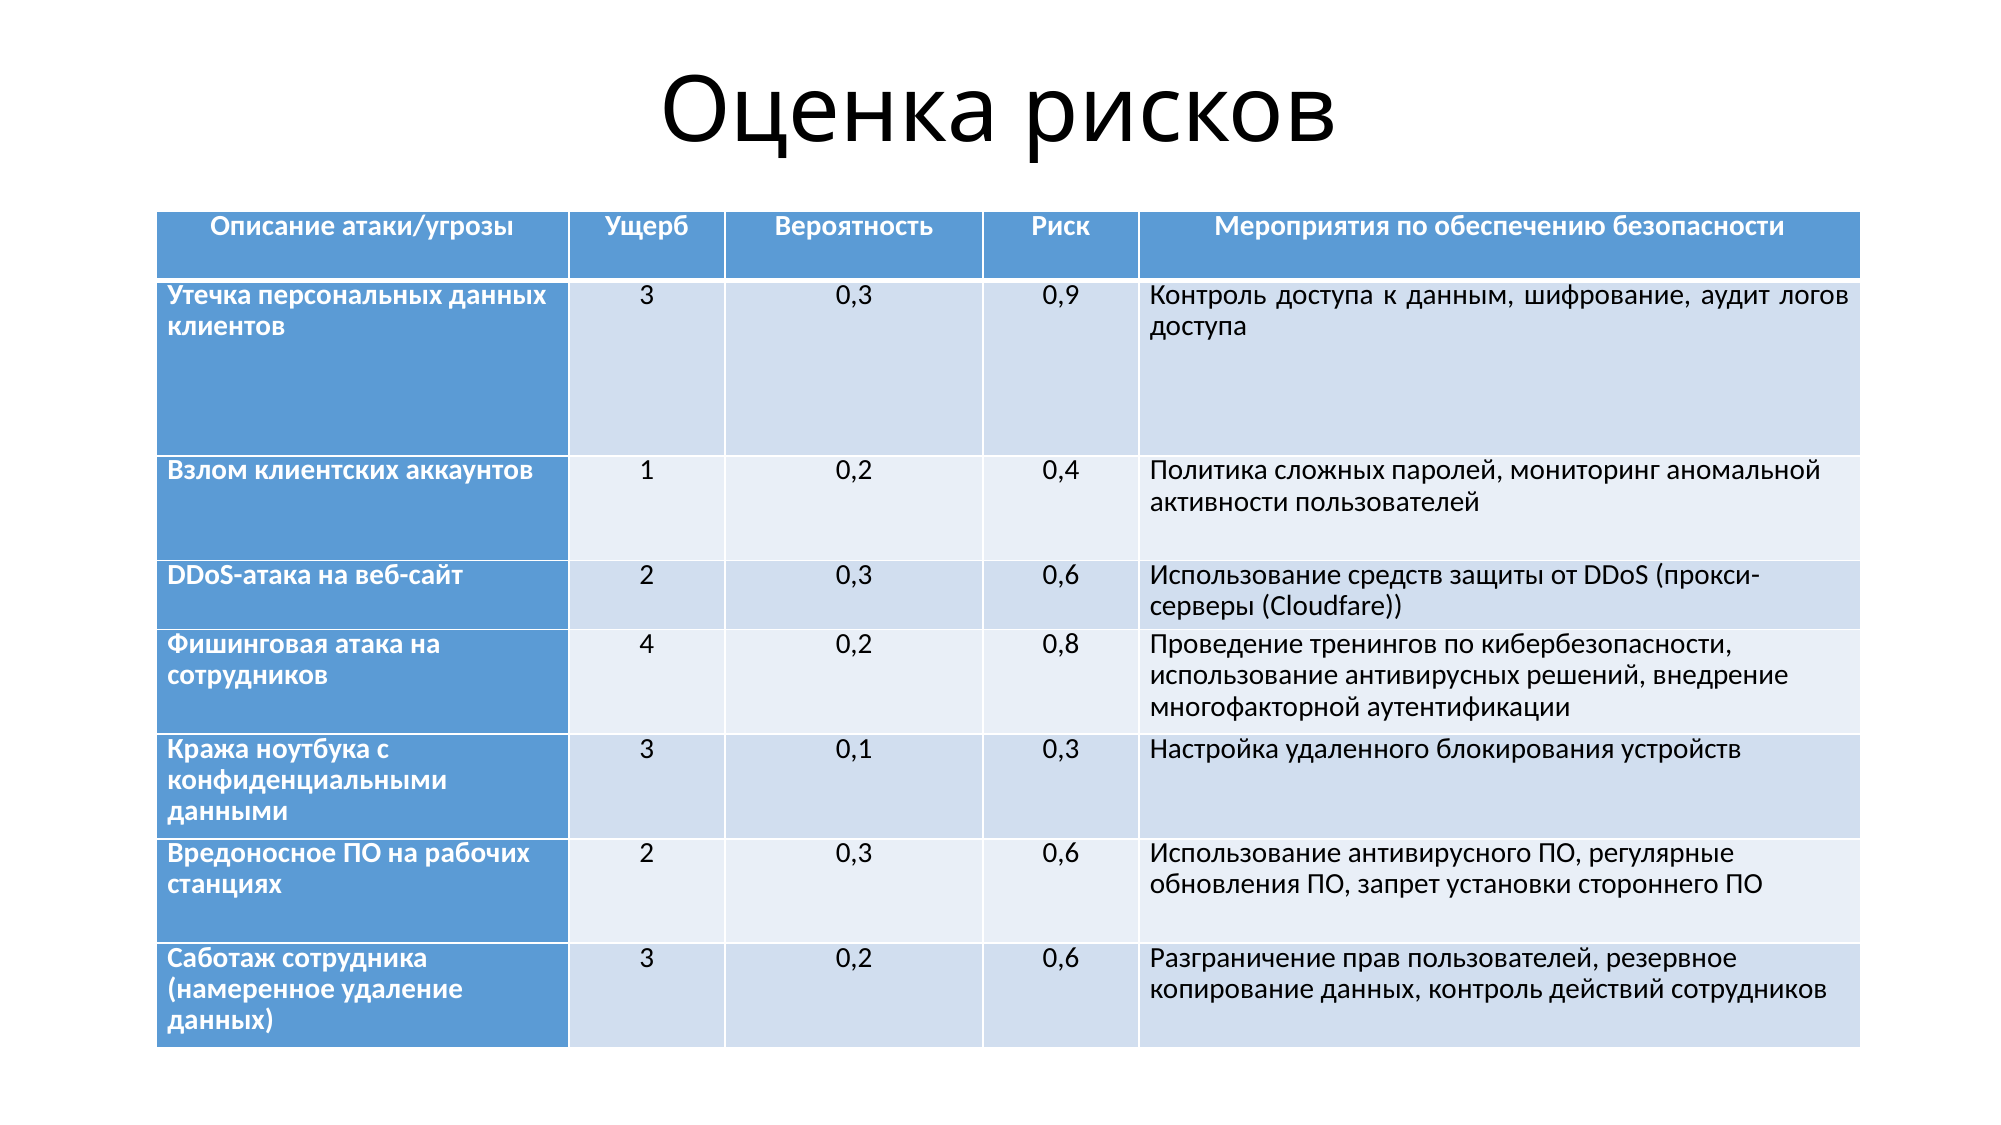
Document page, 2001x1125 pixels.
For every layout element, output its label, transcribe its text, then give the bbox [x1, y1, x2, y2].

table_cell 3 [570, 944, 724, 1047]
table_header Вероятность [726, 212, 982, 278]
table_cell Настройка удаленного блокирования устройств [1140, 735, 1860, 838]
table_cell Вредоносное ПО на рабочих станциях [157, 840, 568, 942]
table_cell 0,3 [726, 283, 982, 455]
table_cell 0,6 [984, 840, 1138, 942]
table_cell 3 [570, 283, 724, 455]
table_cell 0,3 [726, 840, 982, 942]
table_header Описание атаки/угрозы [157, 212, 568, 278]
table_cell 2 [570, 561, 724, 629]
table_cell Фишинговая атака на сотрудников [157, 630, 568, 733]
table_cell Утечка персональных данных клиентов [157, 283, 568, 455]
table_cell 3 [570, 735, 724, 838]
table_header Мероприятия по обеспечению безопасности [1140, 212, 1860, 278]
table_cell 0,3 [984, 735, 1138, 838]
table_cell Разграничение прав пользователей, резервное копирование данных, контроль действий сотрудников [1140, 944, 1860, 1047]
title Оценка рисков [136, 35, 1862, 188]
table_cell 0,2 [726, 944, 982, 1047]
table_cell 0,9 [984, 283, 1138, 455]
table_cell 0,6 [984, 944, 1138, 1047]
table_cell 0,2 [726, 630, 982, 733]
table_cell Политика сложных паролей, мониторинг аномальной активности пользователей [1140, 457, 1860, 560]
table_cell Проведение тренингов по кибербезопасности, использование антивирусных решений, внедрение многофакторной аутентификации [1140, 630, 1860, 733]
table_cell 0,6 [984, 561, 1138, 629]
table_header Риск [984, 212, 1138, 278]
table_cell 1 [570, 457, 724, 560]
table_cell 0,4 [984, 457, 1138, 560]
table_cell Кража ноутбука с конфиденциальными данными [157, 735, 568, 838]
table_cell 0,1 [726, 735, 982, 838]
table_cell Использование антивирусного ПО, регулярные обновления ПО, запрет установки стороннего ПО [1140, 840, 1860, 942]
table_cell Саботаж сотрудника (намеренное удаление данных) [157, 944, 568, 1047]
table_cell 4 [570, 630, 724, 733]
table_header Ущерб [570, 212, 724, 278]
table_cell Взлом клиентских аккаунтов [157, 457, 568, 560]
table_cell 0,8 [984, 630, 1138, 733]
table_cell DDoS-атака на веб-сайт [157, 561, 568, 629]
table_cell 0,3 [726, 561, 982, 629]
table_cell 0,2 [726, 457, 982, 560]
table_cell Использование средств защиты от DDoS (прокси-серверы (Cloudfare)) [1140, 561, 1860, 629]
table_cell Контроль доступа к данным, шифрование, аудит логов доступа [1140, 283, 1860, 455]
table_cell 2 [570, 840, 724, 942]
